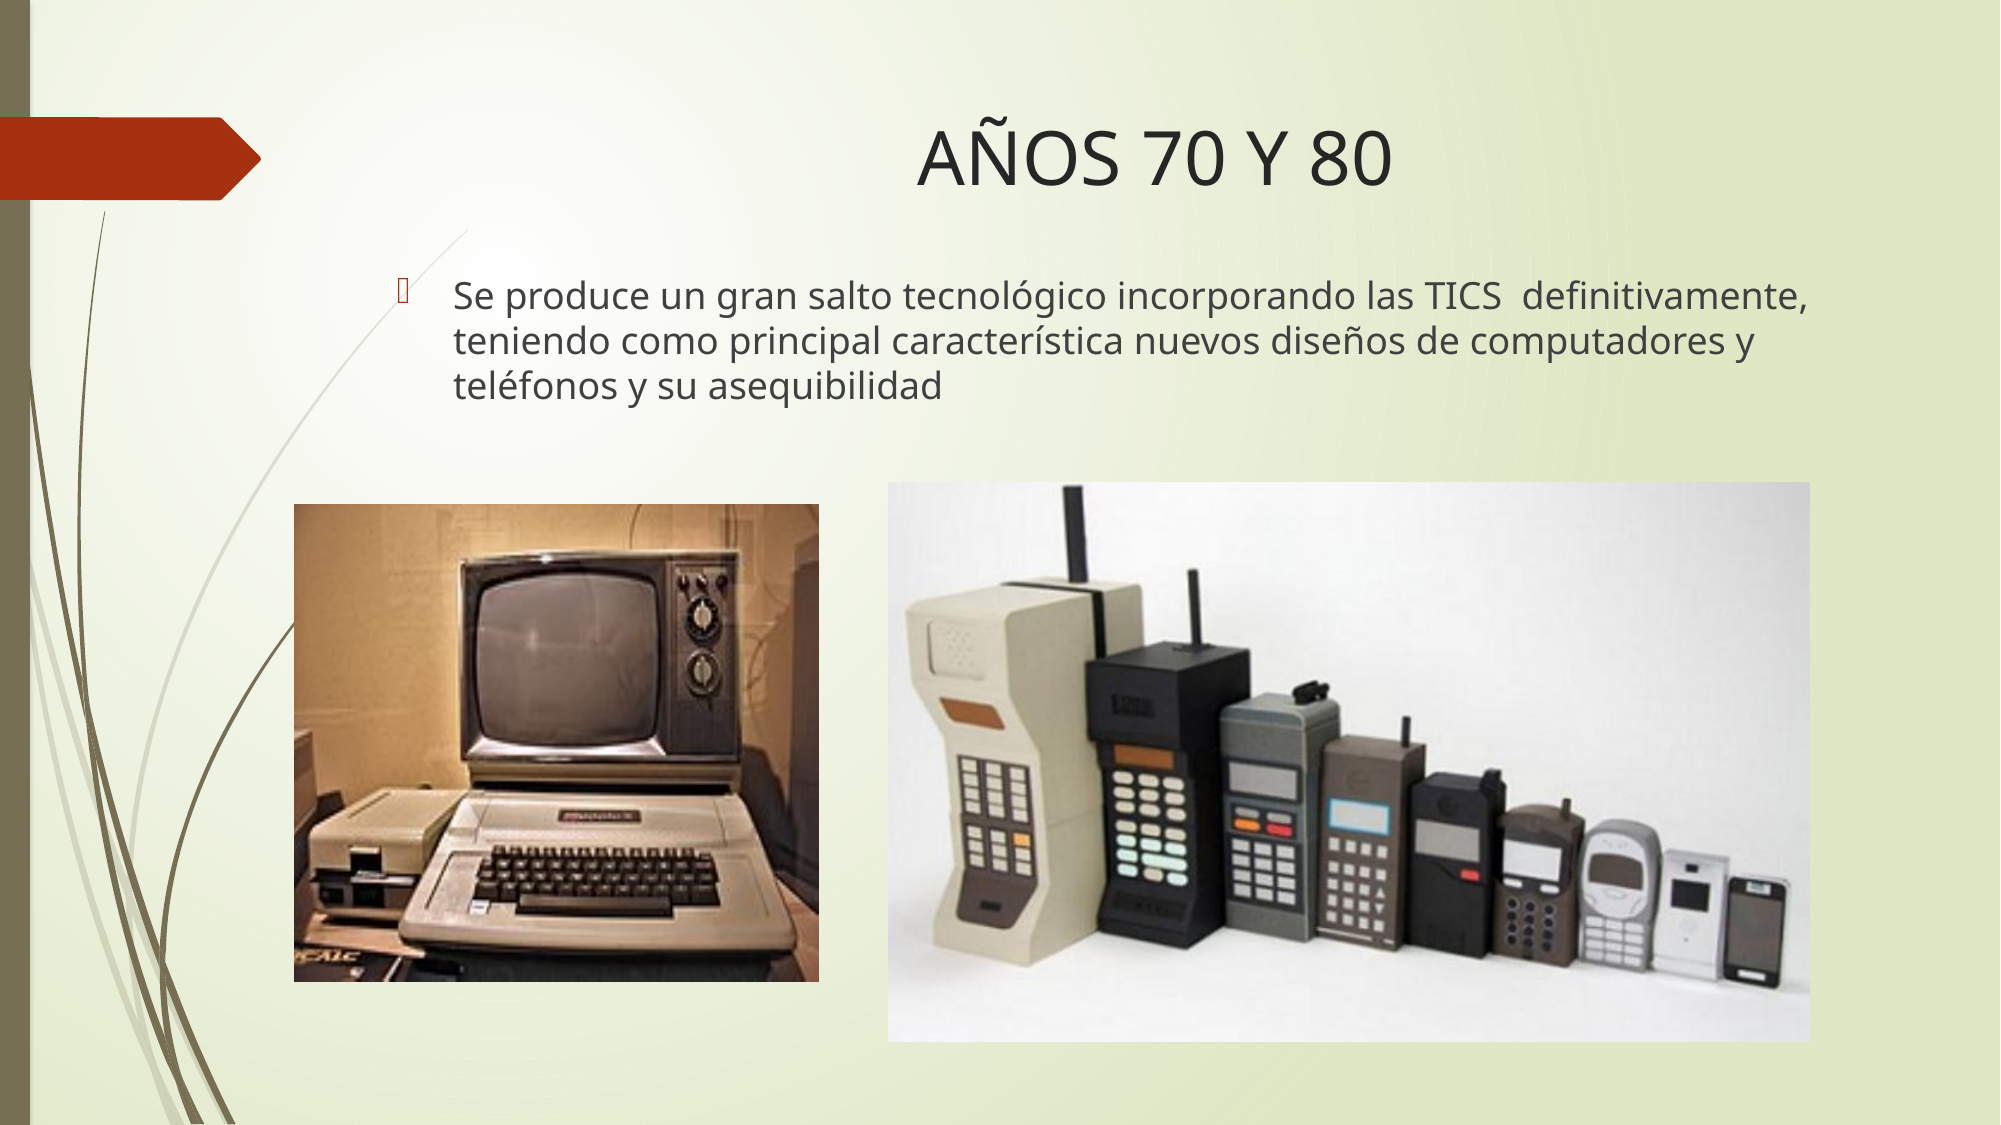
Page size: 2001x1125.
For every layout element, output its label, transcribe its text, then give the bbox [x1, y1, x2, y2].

list Se produce un gran salto tecnológico incorporando las TICS definitivamente, teniendo como principal característica nuevos diseños de computadores y teléfonos y su asequibilidad [381, 264, 1835, 423]
picture [888, 482, 1810, 1042]
title AÑOS 70 Y 80 [425, 102, 1888, 313]
picture [294, 504, 819, 982]
